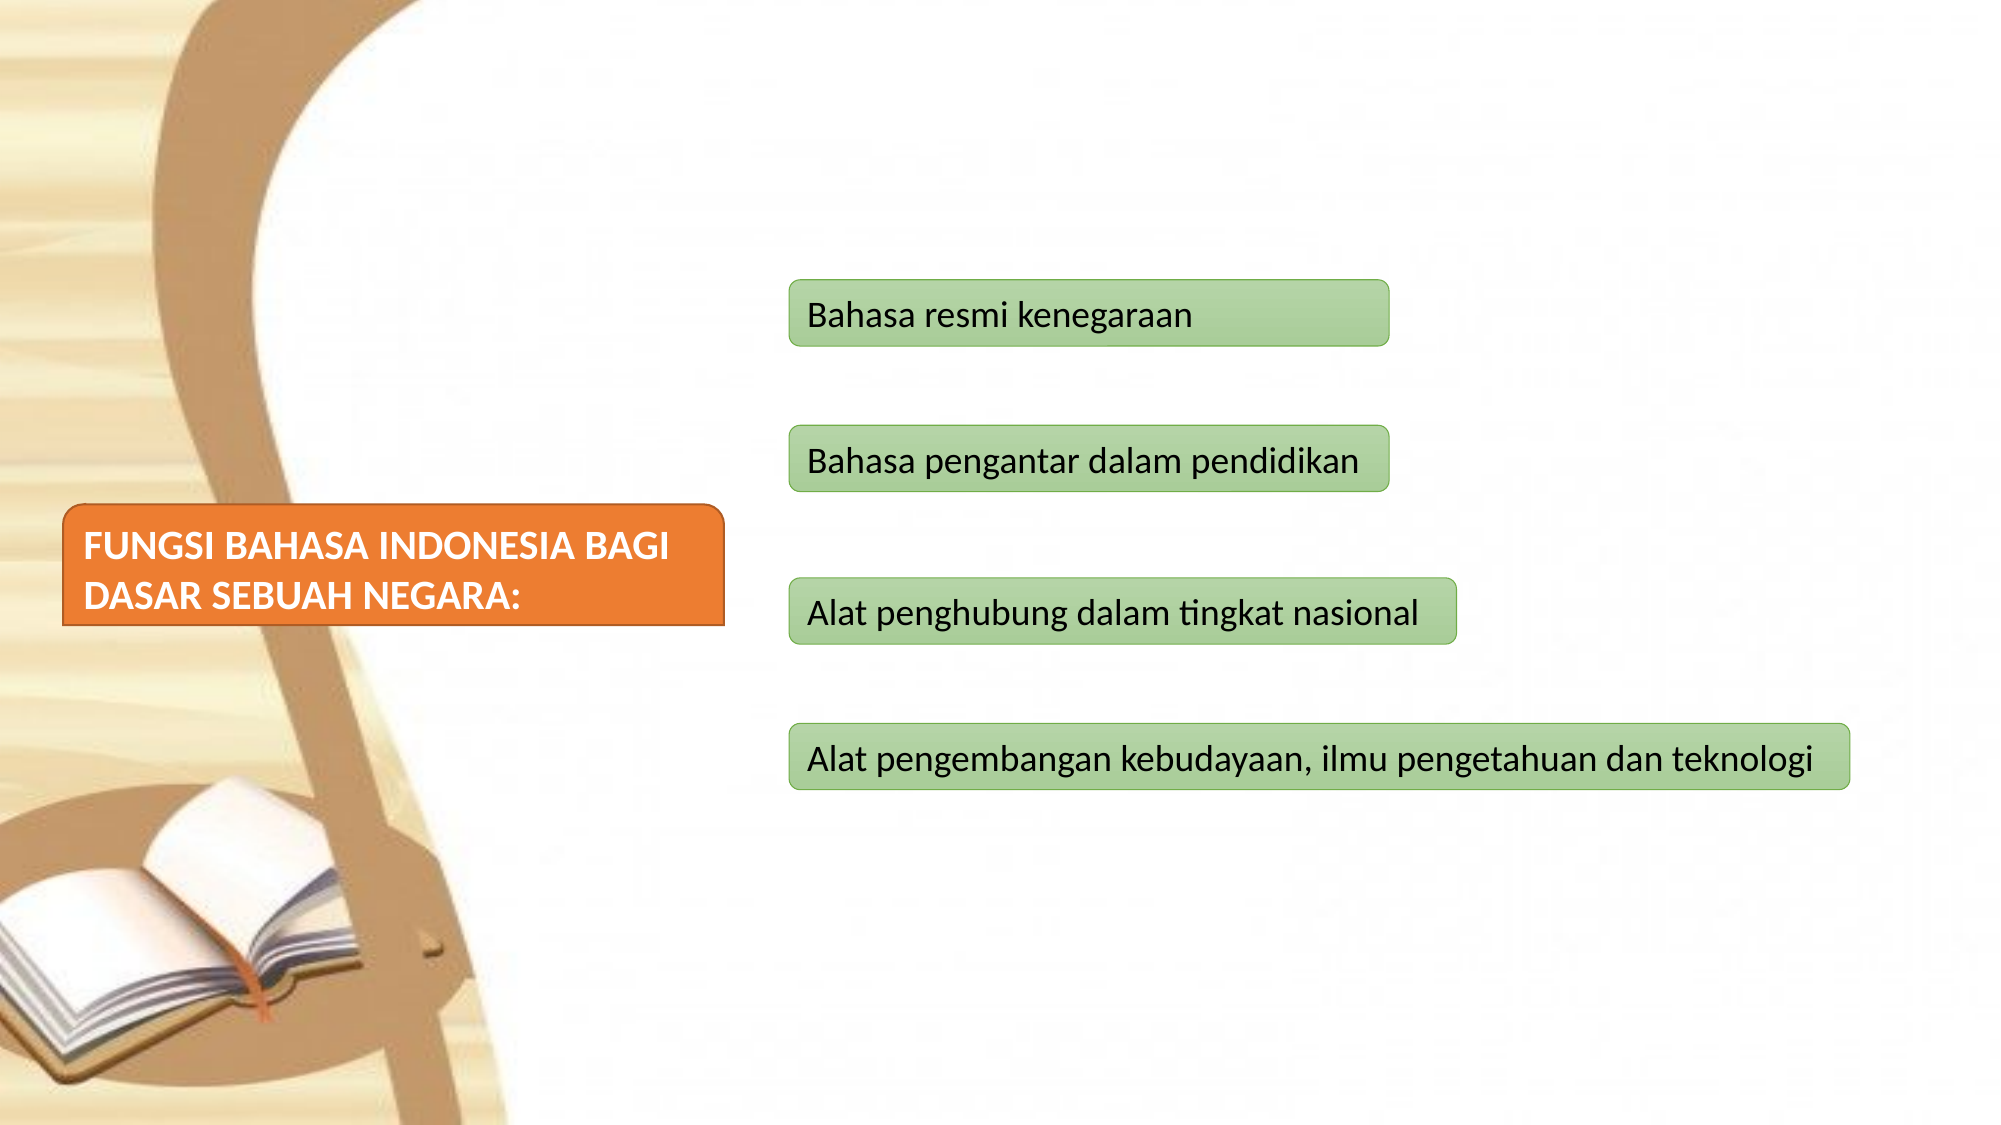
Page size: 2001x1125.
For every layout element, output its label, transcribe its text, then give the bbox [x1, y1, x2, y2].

text_box Alat pengembangan kebudayaan, ilmu pengetahuan dan teknologi [788, 722, 1851, 791]
text_box Alat penghubung dalam tingkat nasional [788, 577, 1458, 645]
text_box Bahasa resmi kenegaraan [788, 279, 1390, 347]
text_box Bahasa pengantar dalam pendidikan [788, 424, 1390, 493]
text_box FUNGSI BAHASA INDONESIA BAGI DASAR SEBUAH NEGARA: [62, 502, 725, 627]
